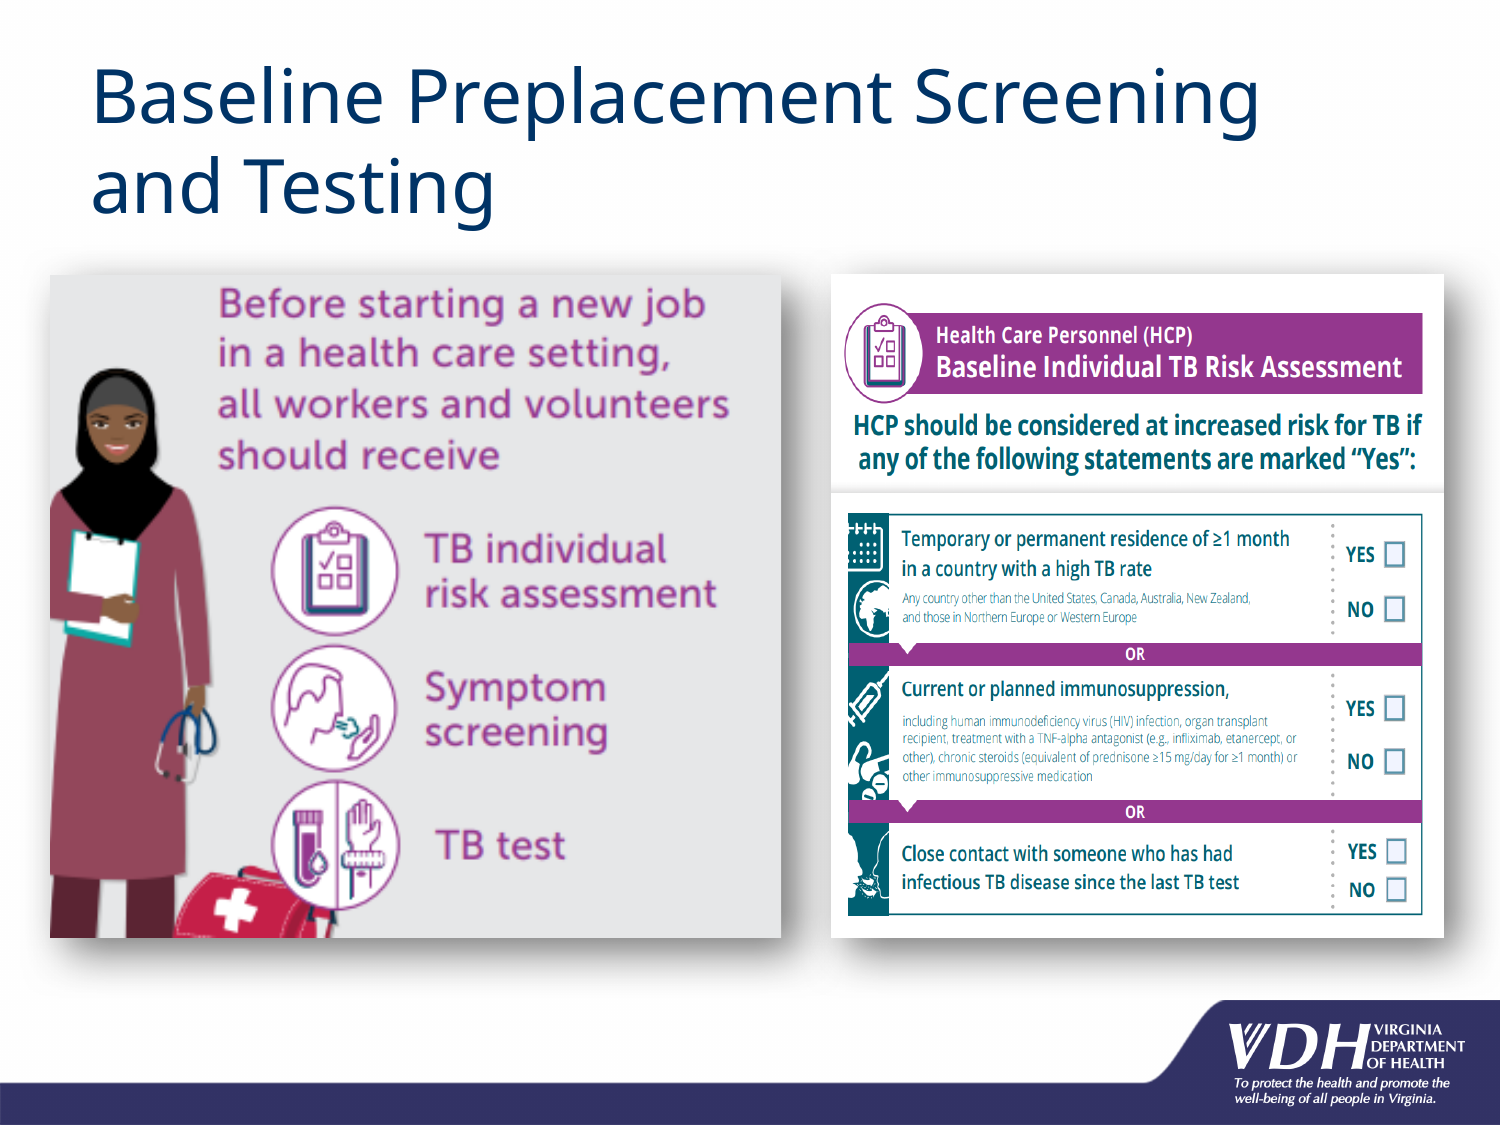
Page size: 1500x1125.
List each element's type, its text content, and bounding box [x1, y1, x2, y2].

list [49, 274, 782, 938]
picture [0, 0, 1500, 1125]
title Baseline Preplacement Screening and Testing [75, 45, 1425, 233]
